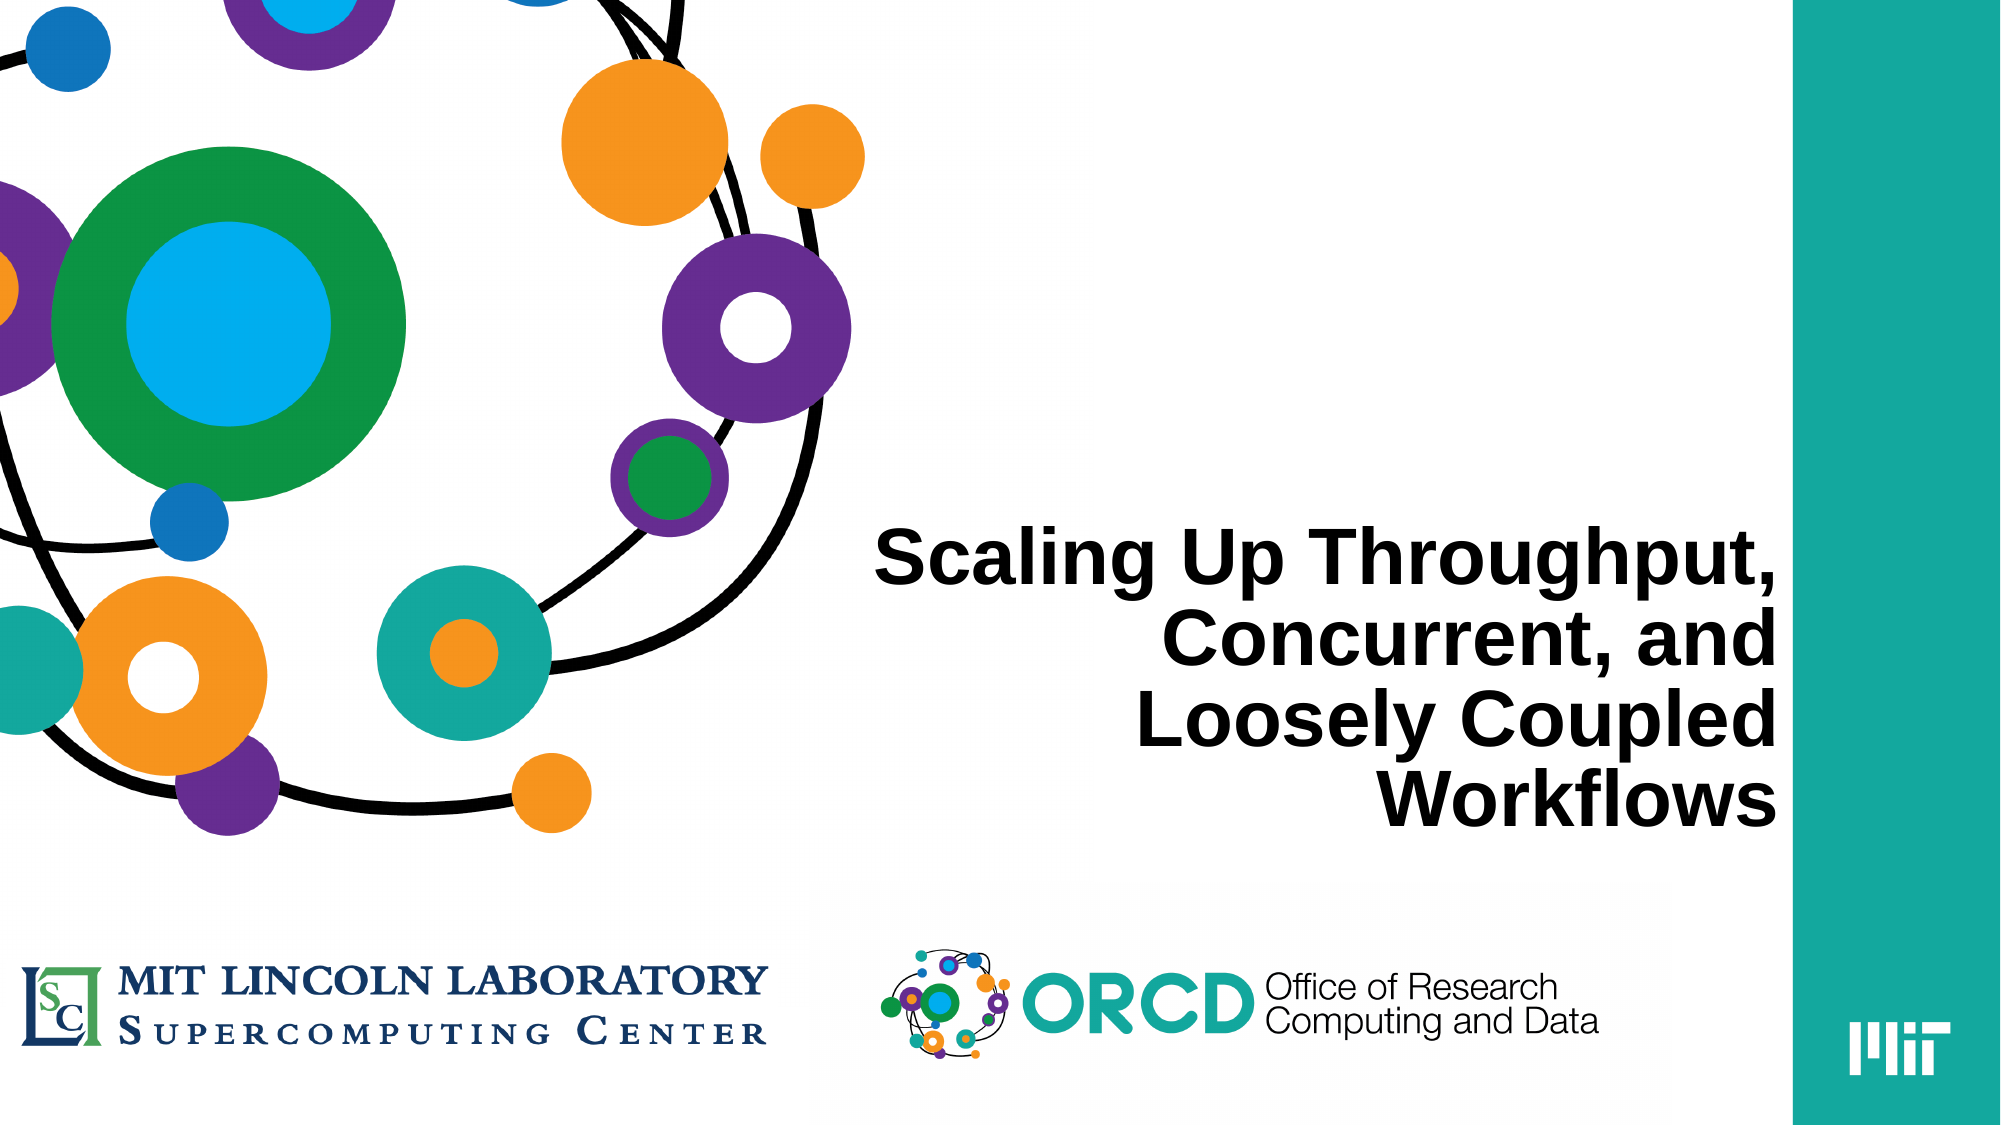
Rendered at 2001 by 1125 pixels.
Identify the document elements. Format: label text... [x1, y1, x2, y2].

picture [0, 0, 2001, 1125]
title Scaling Up Throughput, Concurrent, and Loosely Coupled Workflows [840, 458, 1795, 851]
